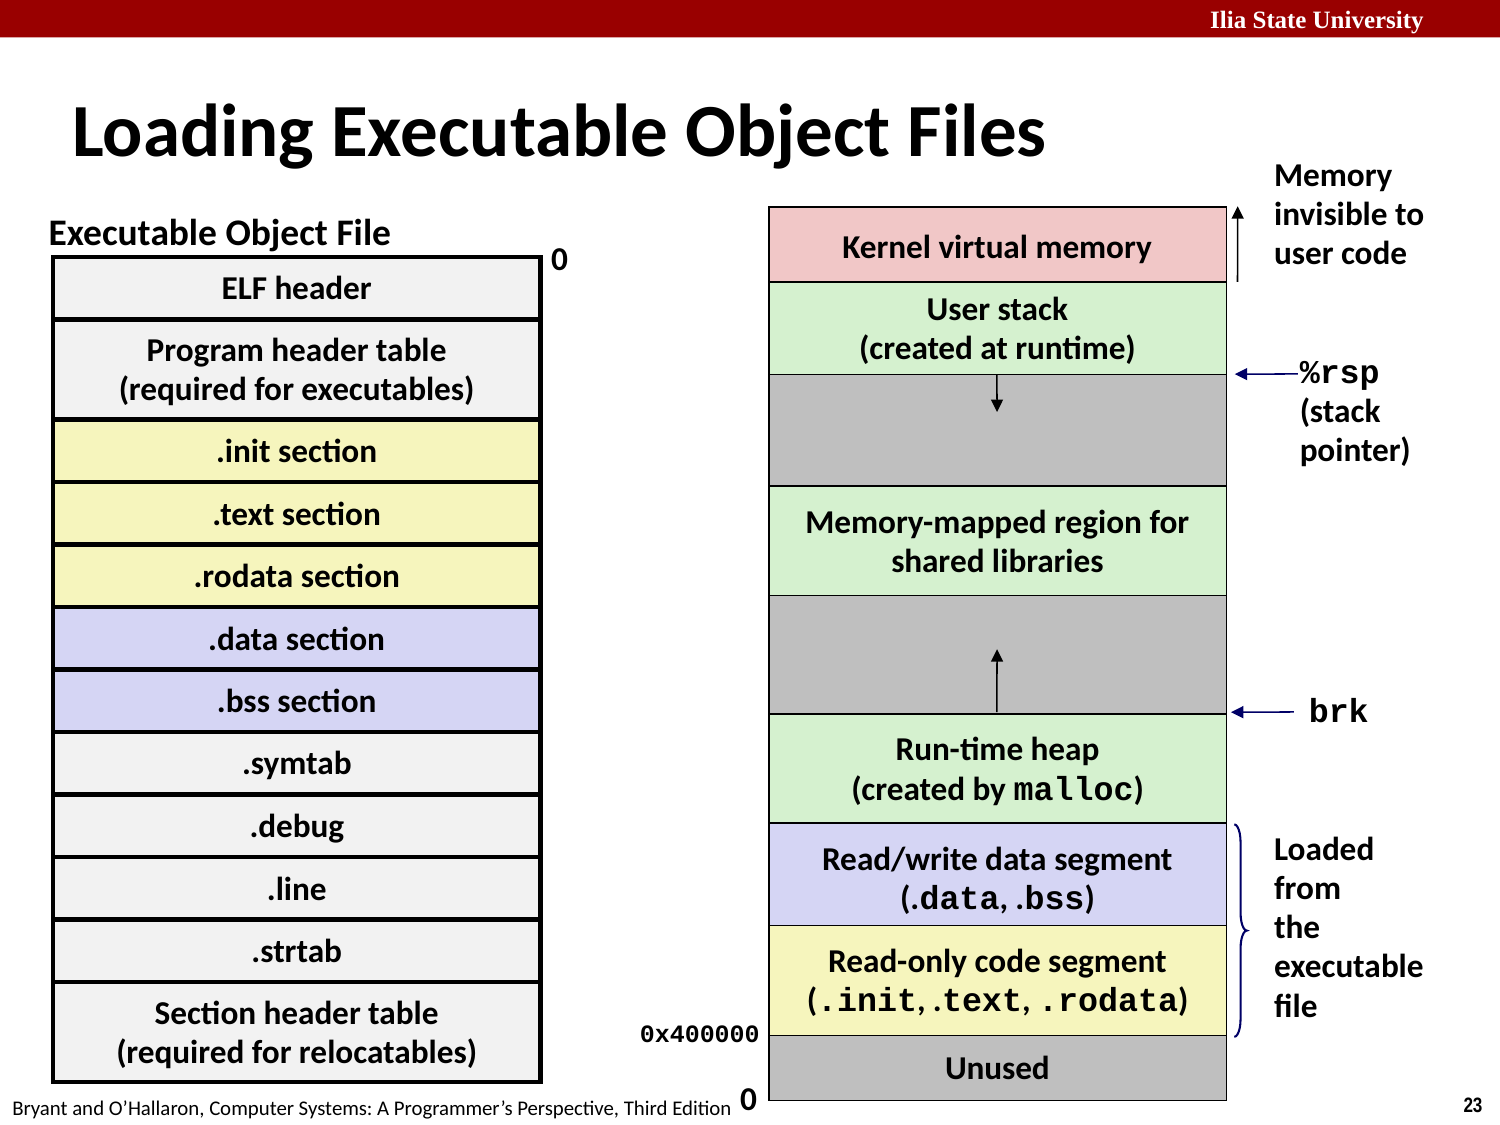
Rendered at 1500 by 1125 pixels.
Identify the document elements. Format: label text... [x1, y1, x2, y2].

text_box .debug [53, 794, 541, 857]
text_box %rsp (stack pointer) [1285, 345, 1428, 477]
text_box 0x400000 [624, 1012, 776, 1056]
text_box Kernel virtual memory [768, 206, 1227, 282]
text_box Loaded from the executable file [1259, 821, 1448, 1033]
text_box .line [53, 857, 541, 919]
text_box Unused [768, 1036, 1227, 1101]
text_box Section header table (required for relocatables) [53, 983, 541, 1083]
text_box Run-time heap (created by malloc) [768, 713, 1227, 823]
text_box User stack (created at runtime) [768, 282, 1227, 375]
text_box 0 [725, 1071, 773, 1125]
text_box Memory invisible to user code [1259, 147, 1475, 281]
text_box Executable Object File [32, 202, 408, 263]
text_box .text section [53, 483, 541, 544]
text_box .data section [53, 608, 541, 669]
text_box ELF header [53, 257, 541, 319]
text_box .bss section [53, 669, 541, 732]
text_box [1234, 824, 1247, 1037]
text_box brk [1294, 684, 1385, 738]
text_box [768, 595, 1227, 713]
text_box Program header table (required for executables) [53, 319, 541, 419]
text_box [768, 375, 1227, 486]
text_box .init section [53, 419, 541, 483]
text_box Read-only code segment (.init, .text, .rodata) [768, 925, 1227, 1036]
title Loading Executable Object Files [57, 62, 1488, 191]
text_box 0 [536, 231, 584, 287]
text_box Memory-mapped region for shared libraries [768, 486, 1227, 595]
text_box Read/write data segment (.data, .bss) [768, 823, 1227, 925]
text_box .rodata section [53, 544, 541, 608]
text_box .symtab [53, 732, 541, 794]
text_box .strtab [53, 919, 541, 983]
